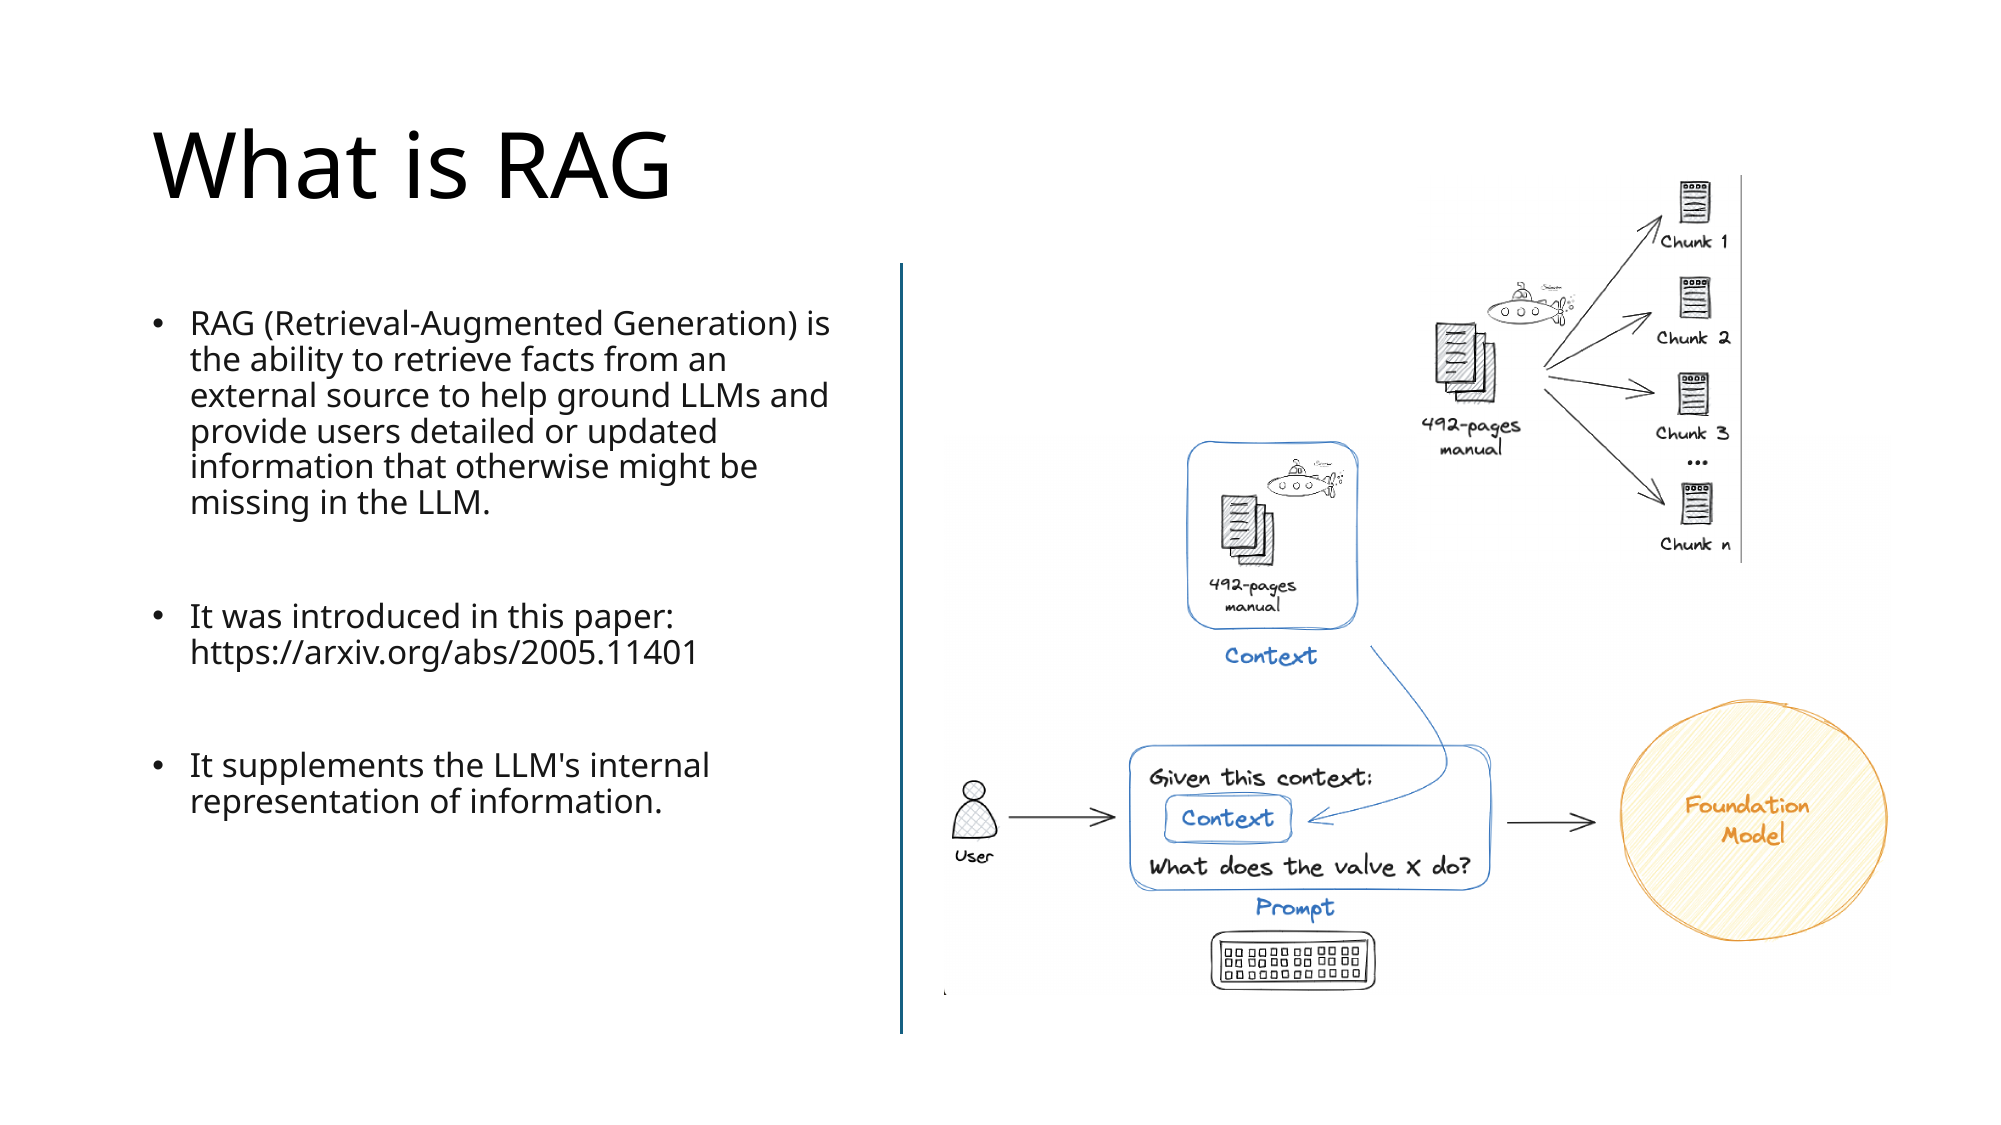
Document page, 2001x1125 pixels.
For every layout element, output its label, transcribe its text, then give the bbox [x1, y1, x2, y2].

title What is RAG [137, 59, 1863, 278]
picture [943, 174, 1892, 996]
list RAG (Retrieval-Augmented Generation) is the ability to retrieve facts from an external source to help ground LLMs and provide users detailed or updated information that otherwise might be missing in the LLM. It was introduced in this paper: https://arxiv.org/abs/2005.11401 It supplements the LLM's internal representation of information. [137, 299, 874, 1014]
